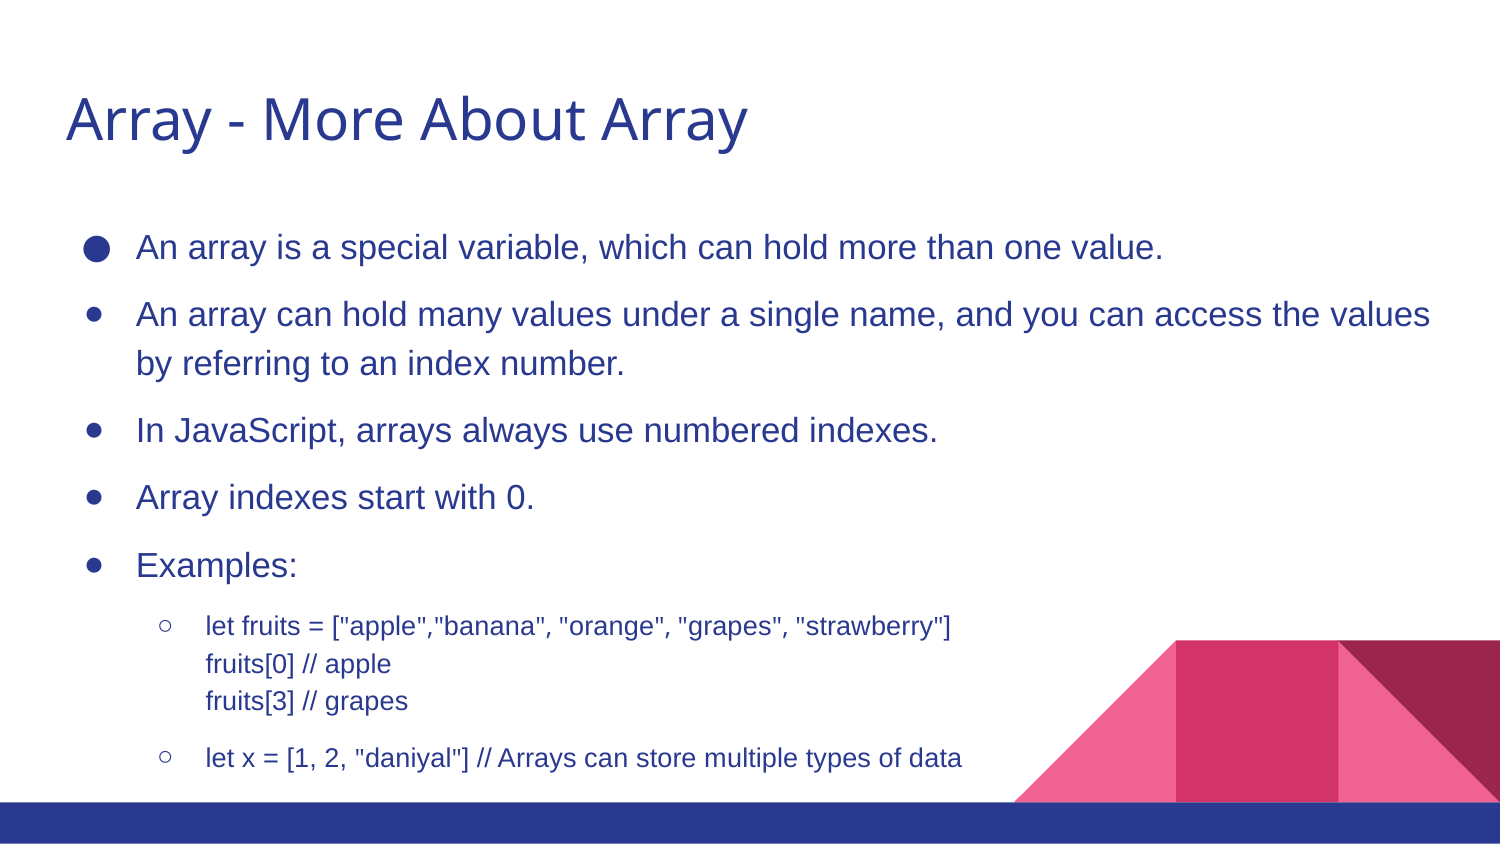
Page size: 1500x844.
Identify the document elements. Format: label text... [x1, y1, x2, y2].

list An array is a special variable, which can hold more than one value. An array can hold many values under a single name, and you can access the values by referring to an index number. In JavaScript, arrays always use numbered indexes. Array indexes start with 0. Examples: let fruits = ["apple","banana", "orange", "grapes", "strawberry"] fruits[0] // apple fruits[3] // grapes let x = [1, 2, "daniyal"] // Arrays can store multiple types of data [51, 201, 1449, 790]
title Array - More About Array [51, 67, 1470, 167]
